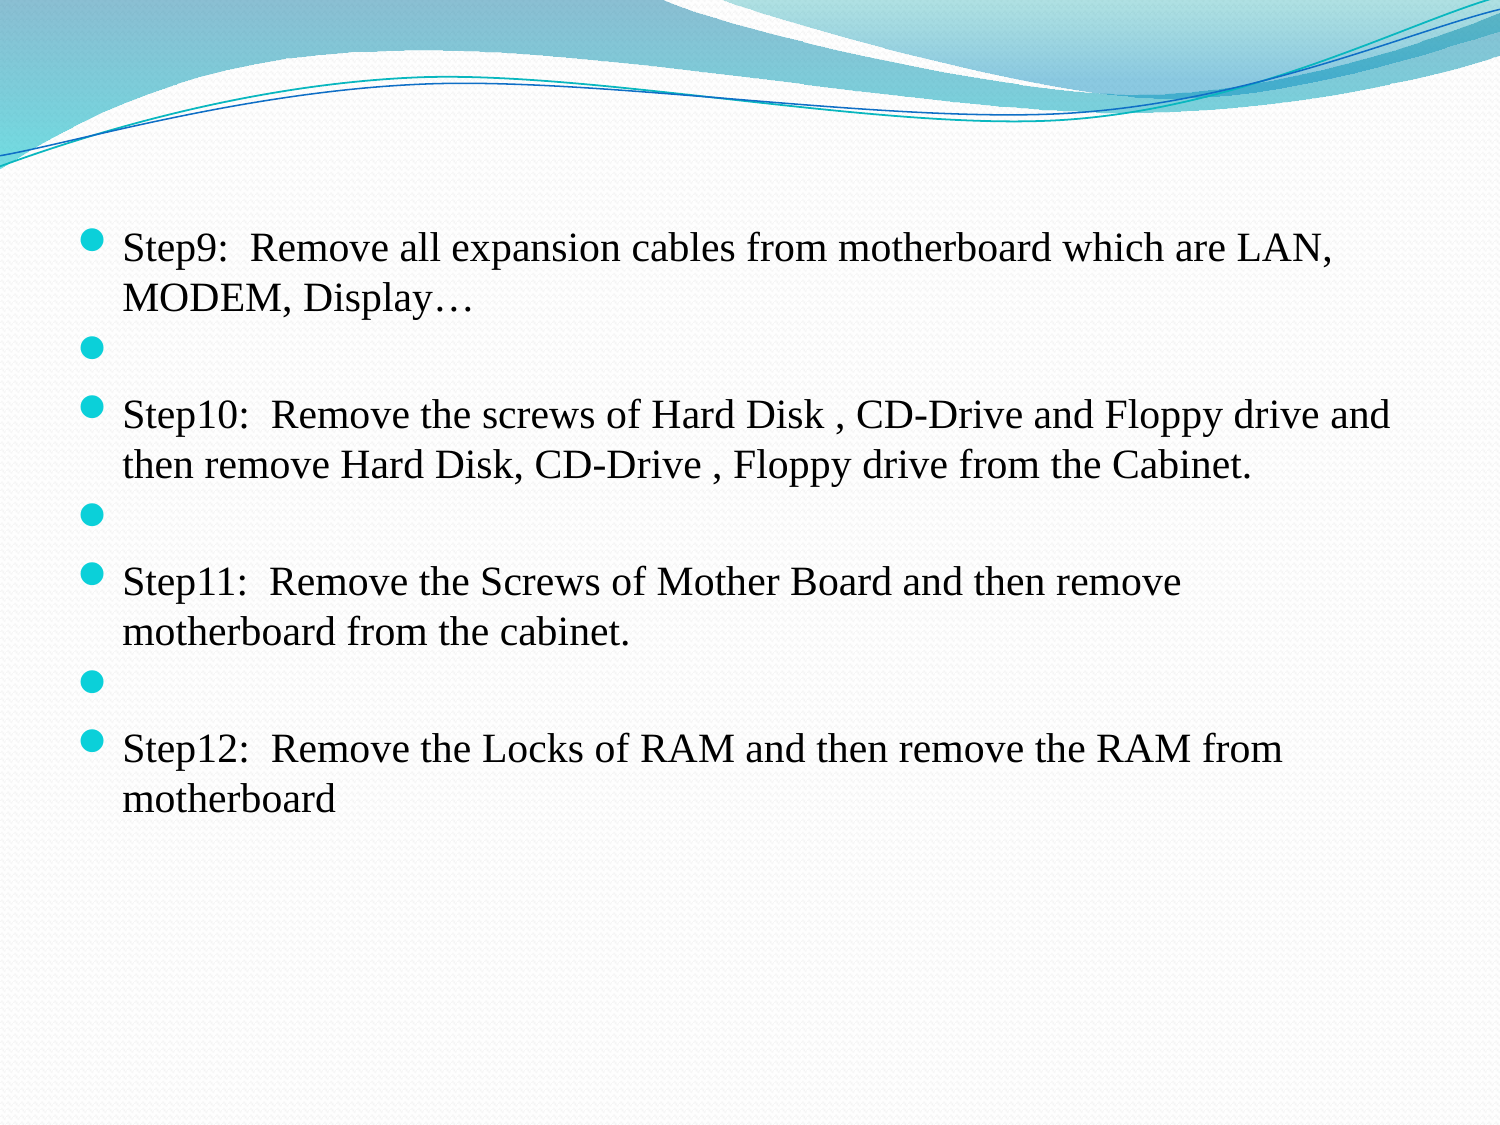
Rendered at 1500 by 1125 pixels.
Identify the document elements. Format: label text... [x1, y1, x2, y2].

list Step9: Remove all expansion cables from motherboard which are LAN, MODEM, Display… Step10: Remove the screws of Hard Disk , CD-Drive and Floppy drive and then remove Hard Disk, CD-Drive , Floppy drive from the Cabinet. Step11: Remove the Screws of Mother Board and then remove motherboard from the cabinet. Step12: Remove the Locks of RAM and then remove the RAM from motherboard [62, 212, 1413, 933]
